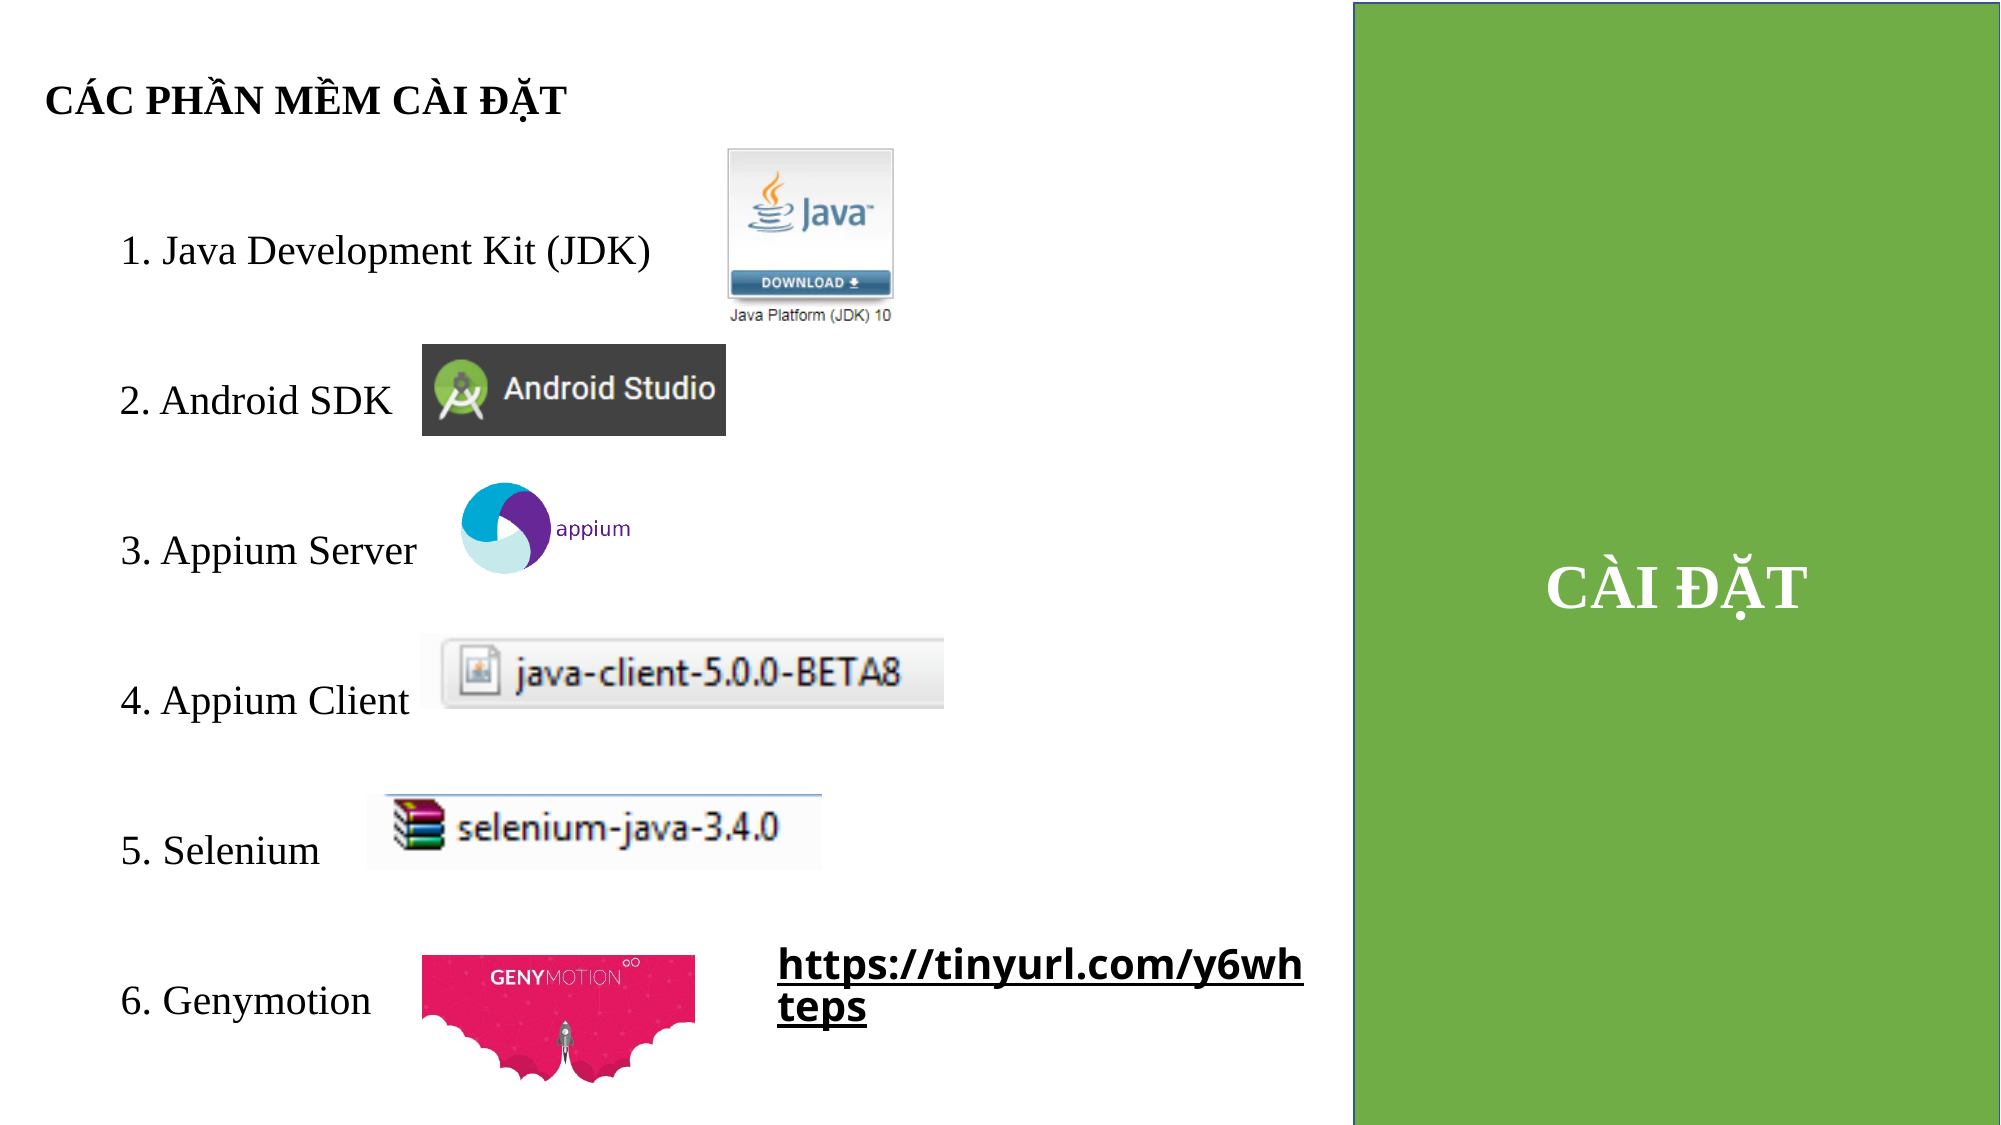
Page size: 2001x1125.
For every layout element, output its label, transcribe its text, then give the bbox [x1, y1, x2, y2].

picture [366, 794, 822, 870]
text_box CÀI ĐẶT [1353, 2, 2000, 1125]
picture [419, 633, 944, 709]
picture [694, 146, 912, 330]
picture [422, 955, 695, 1085]
picture [422, 344, 726, 436]
text_box https://tinyurl.com/y6whteps [762, 930, 1326, 1053]
text_box CÁC PHẦN MỀM CÀI ĐẶT 1. Java Development Kit (JDK) 2. Android SDK 3. Appium Server 4. Appium Client 5. Selenium 6. Genymotion [29, 40, 1326, 1031]
picture [457, 476, 636, 579]
